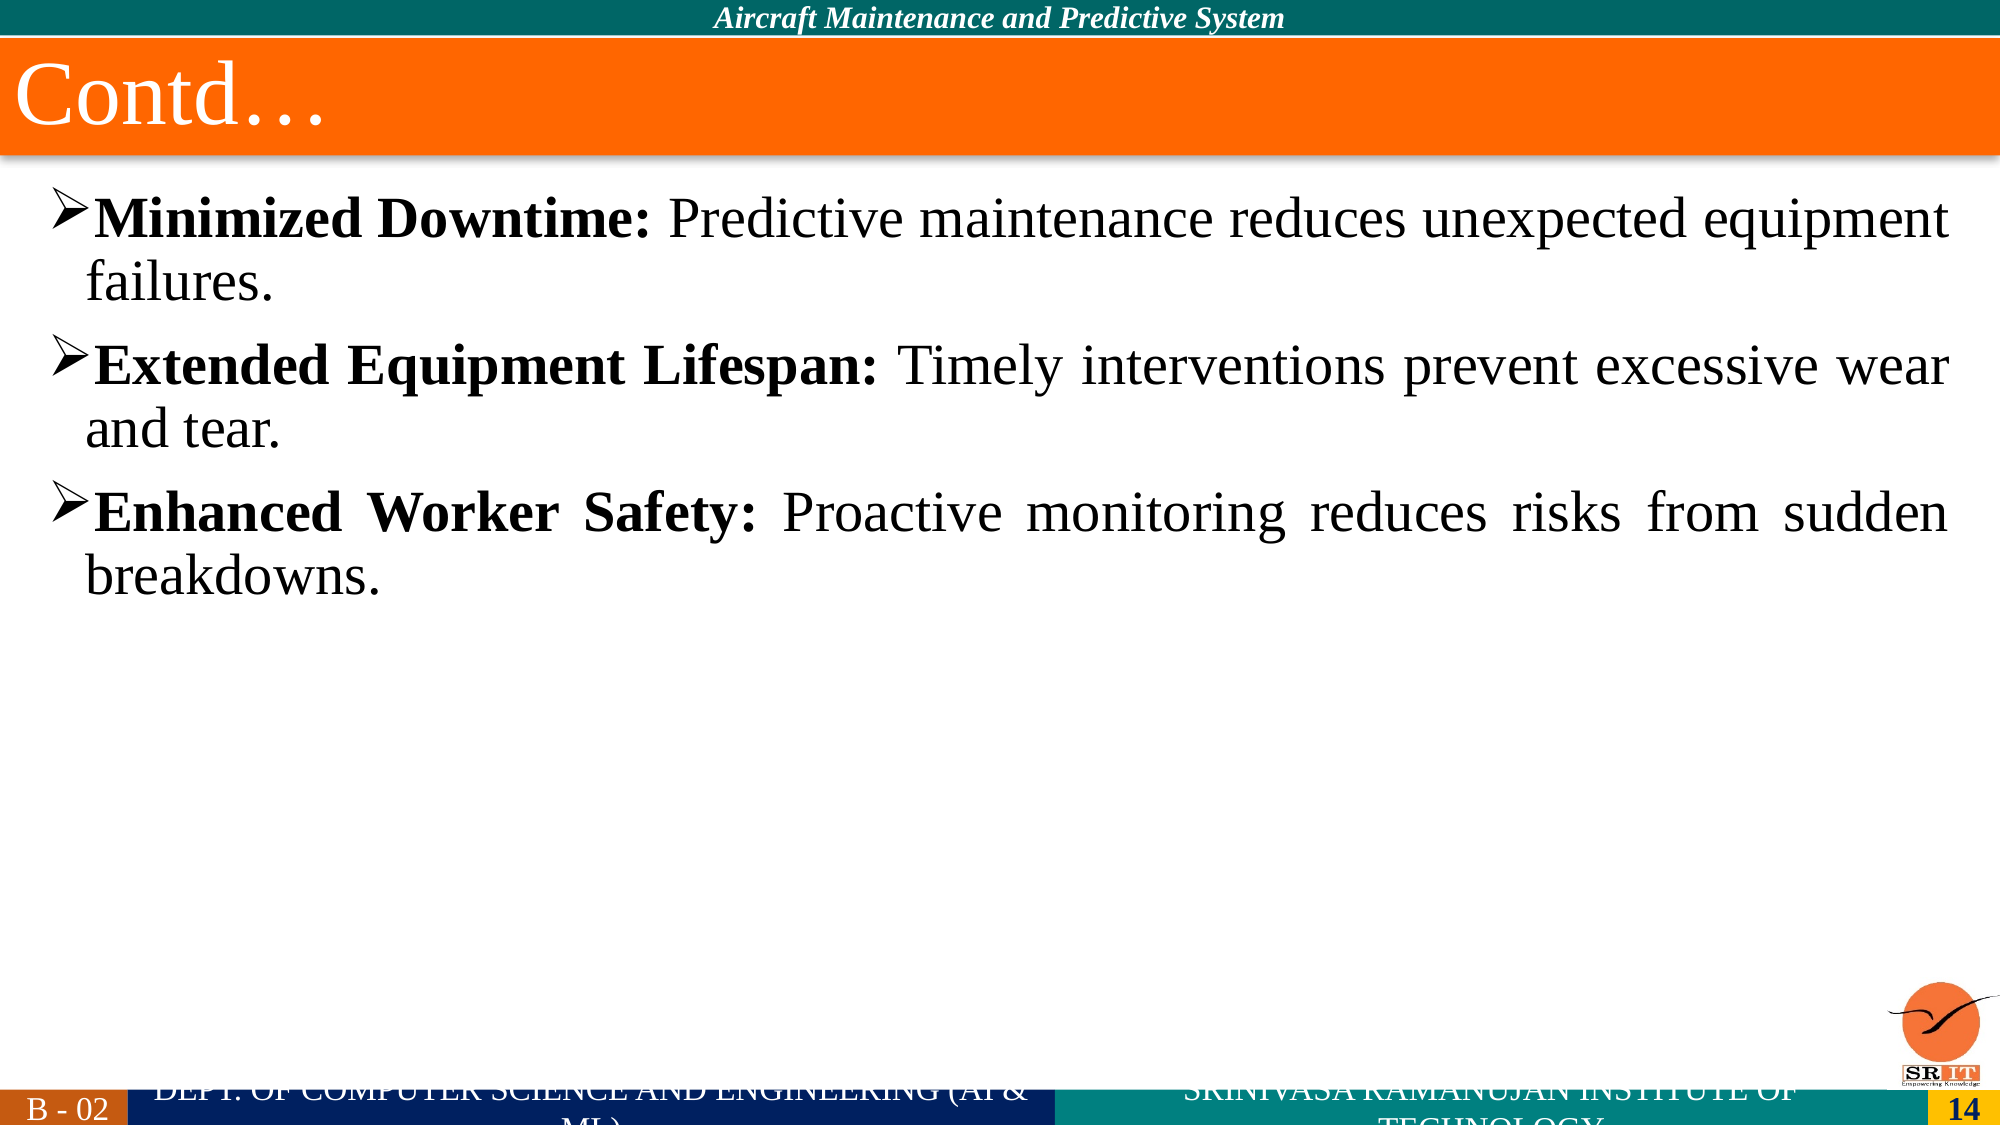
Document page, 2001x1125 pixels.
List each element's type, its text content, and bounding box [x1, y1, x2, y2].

list Minimized Downtime: Predictive maintenance reduces unexpected equipment failures. Extended Equipment Lifespan: Timely interventions prevent excessive wear and tear. Enhanced Worker Safety: Proactive monitoring reduces risks from sudden breakdowns. [32, 179, 1965, 1065]
picture [1887, 977, 2000, 1090]
title Contd… [0, 38, 2000, 156]
